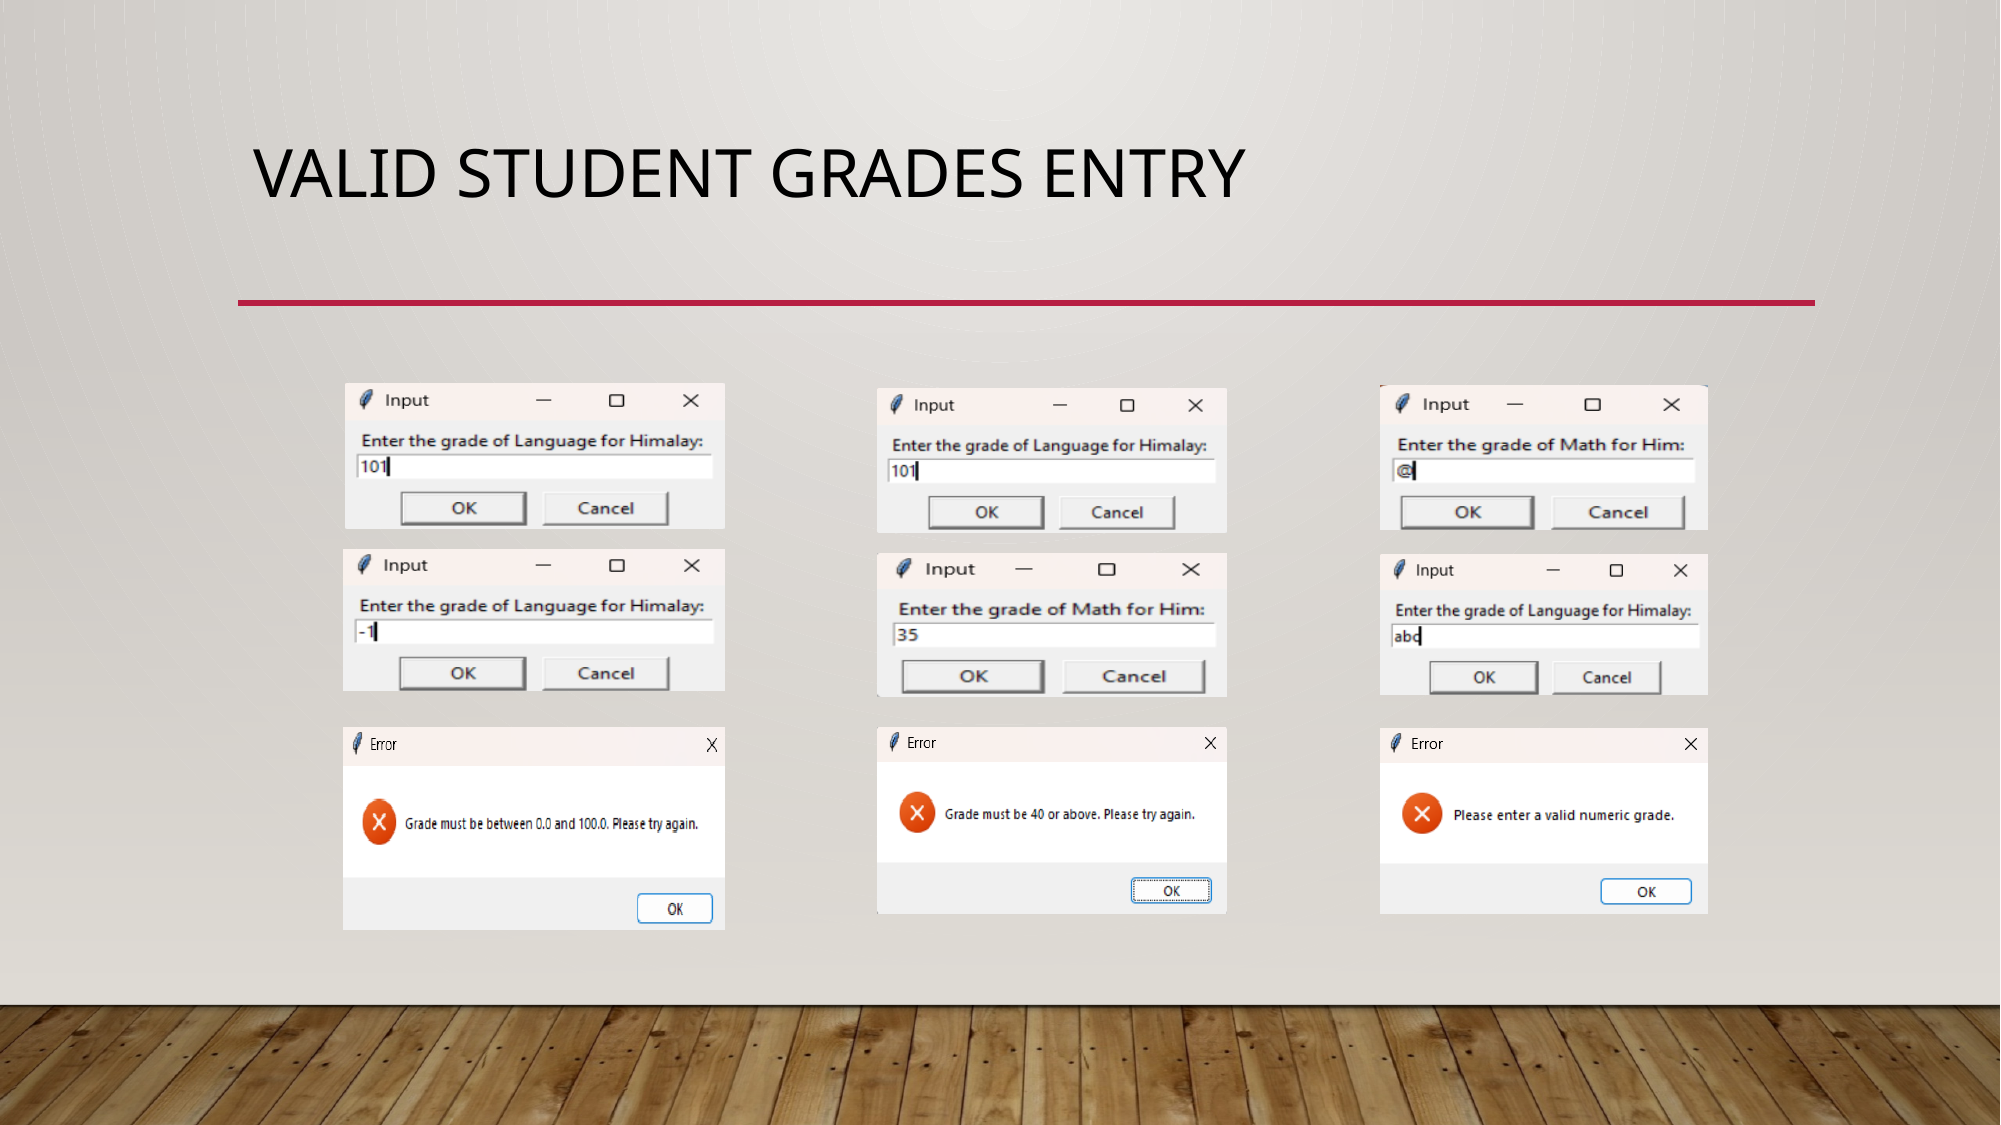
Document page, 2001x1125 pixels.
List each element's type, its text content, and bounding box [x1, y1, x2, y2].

picture [877, 553, 1227, 697]
picture [877, 388, 1227, 534]
picture [343, 727, 725, 930]
picture [877, 727, 1227, 915]
picture [1380, 385, 1708, 530]
title Valid Student Grades Entry [238, 131, 1814, 305]
picture [1380, 554, 1708, 696]
picture [1380, 728, 1708, 915]
picture [343, 549, 725, 691]
picture [0, 1005, 2000, 1125]
picture [345, 383, 725, 529]
